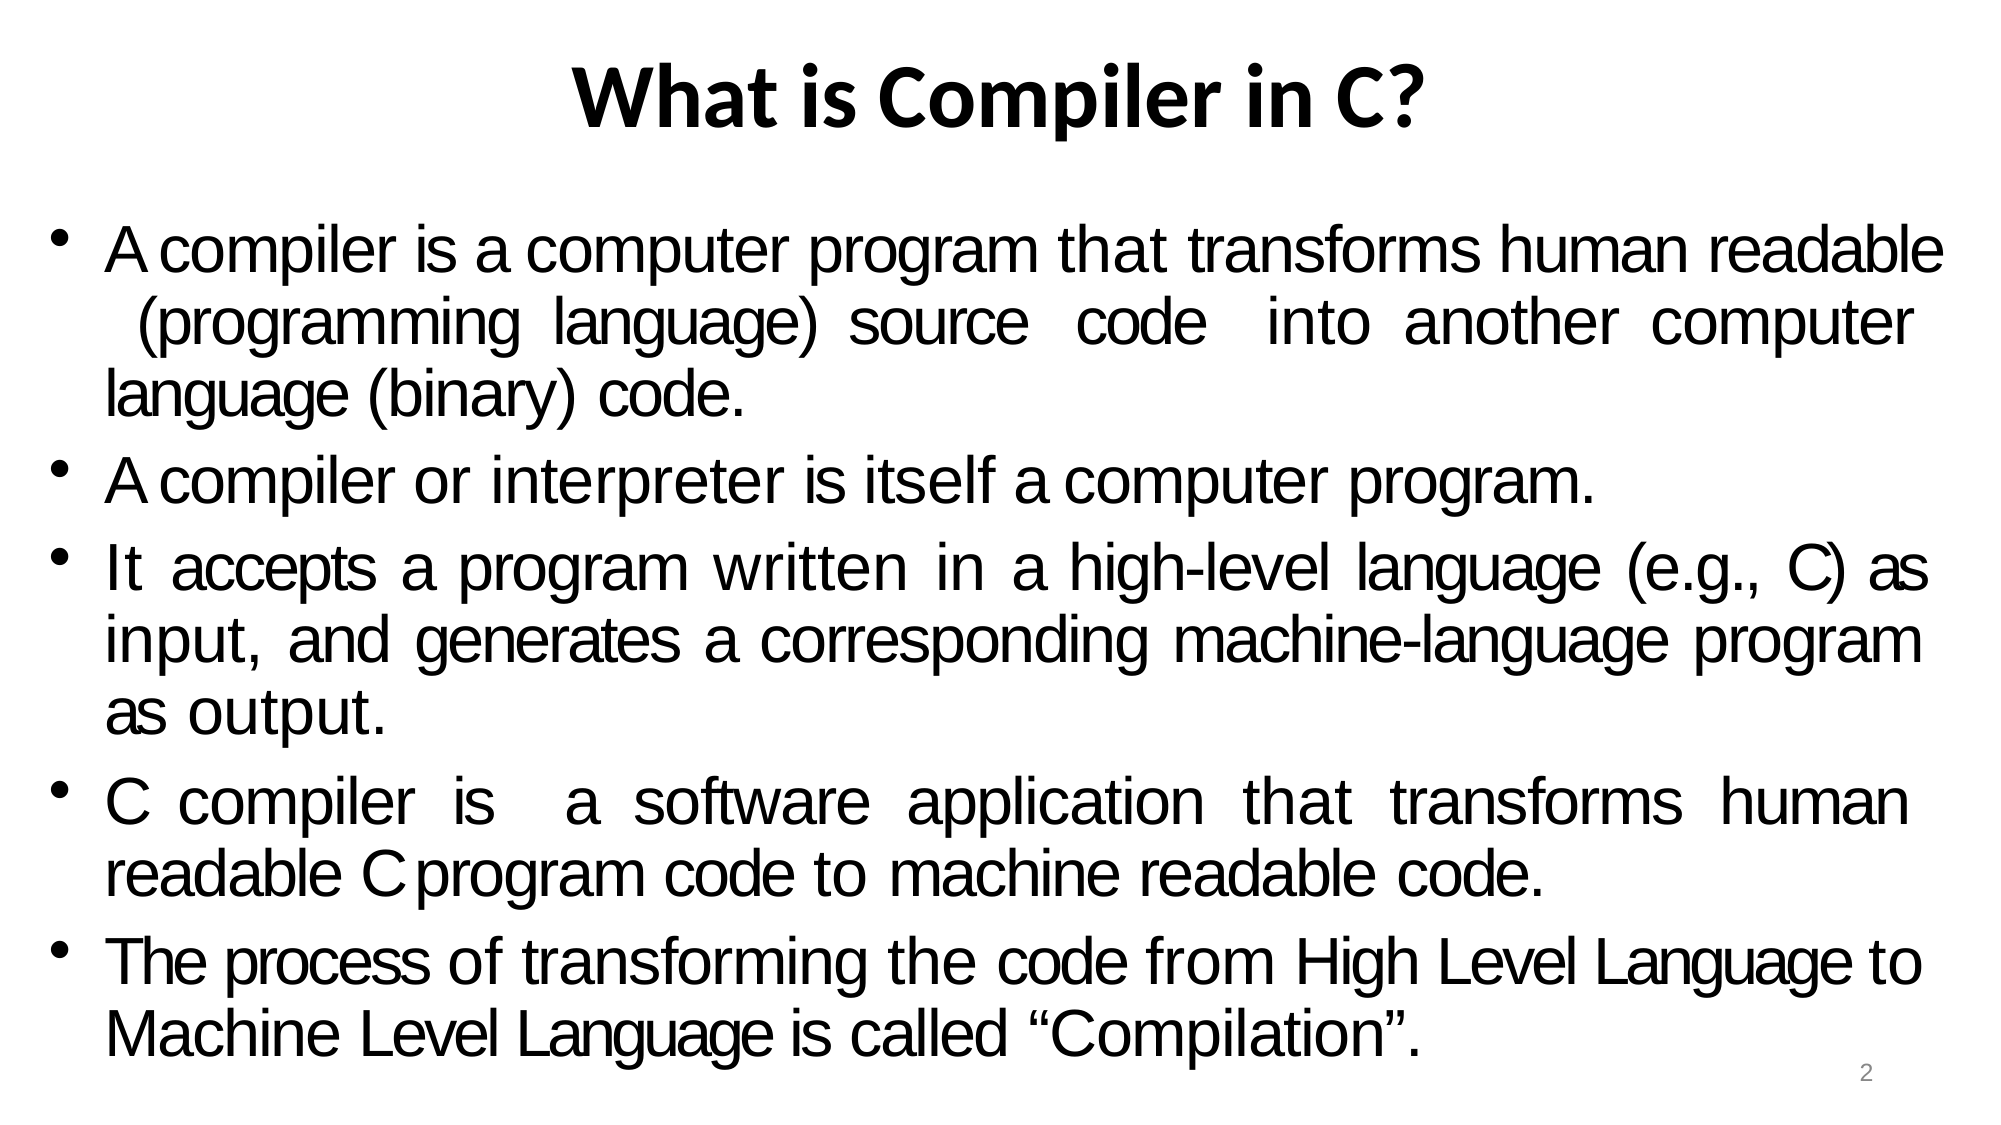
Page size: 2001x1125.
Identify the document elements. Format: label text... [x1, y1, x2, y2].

title What is Compiler in C? [568, 33, 1431, 202]
text_box A compiler is a computer program that transforms human readable (programming language) source code into another computer language (binary) code. A compiler or interpreter is itself a computer program. It accepts a program written in a high-level language (e.g., C) as input, and generates a corresponding machine-language program as output. C compiler is a software application that transforms human readable C program code to machine readable code. The process of transforming the code from High Level Language to Machine Level Language is called “Compilation”. [46, 202, 1946, 1071]
slide_number 2 [1853, 1071, 1892, 1125]
